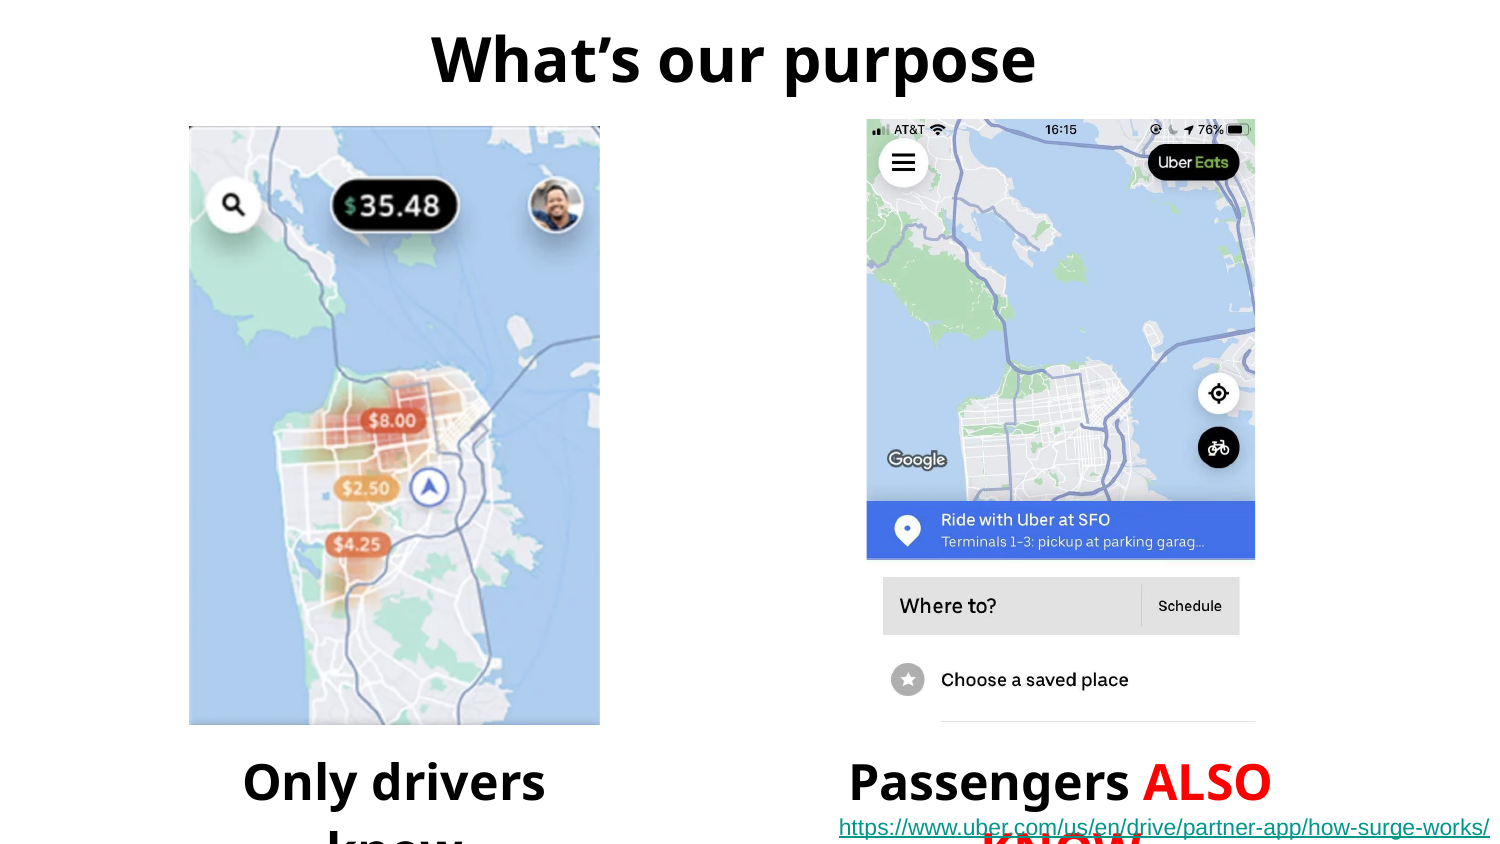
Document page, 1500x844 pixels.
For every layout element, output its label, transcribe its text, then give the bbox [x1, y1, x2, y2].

list Passengers ALSO KNOW [762, 726, 1360, 819]
picture [866, 119, 1256, 732]
list Only drivers know [164, 726, 625, 819]
title What’s our purpose [416, 4, 1141, 107]
text_box https://www.uber.com/us/en/drive/partner-app/how-surge-works/ [823, 797, 1500, 839]
picture [189, 125, 600, 725]
